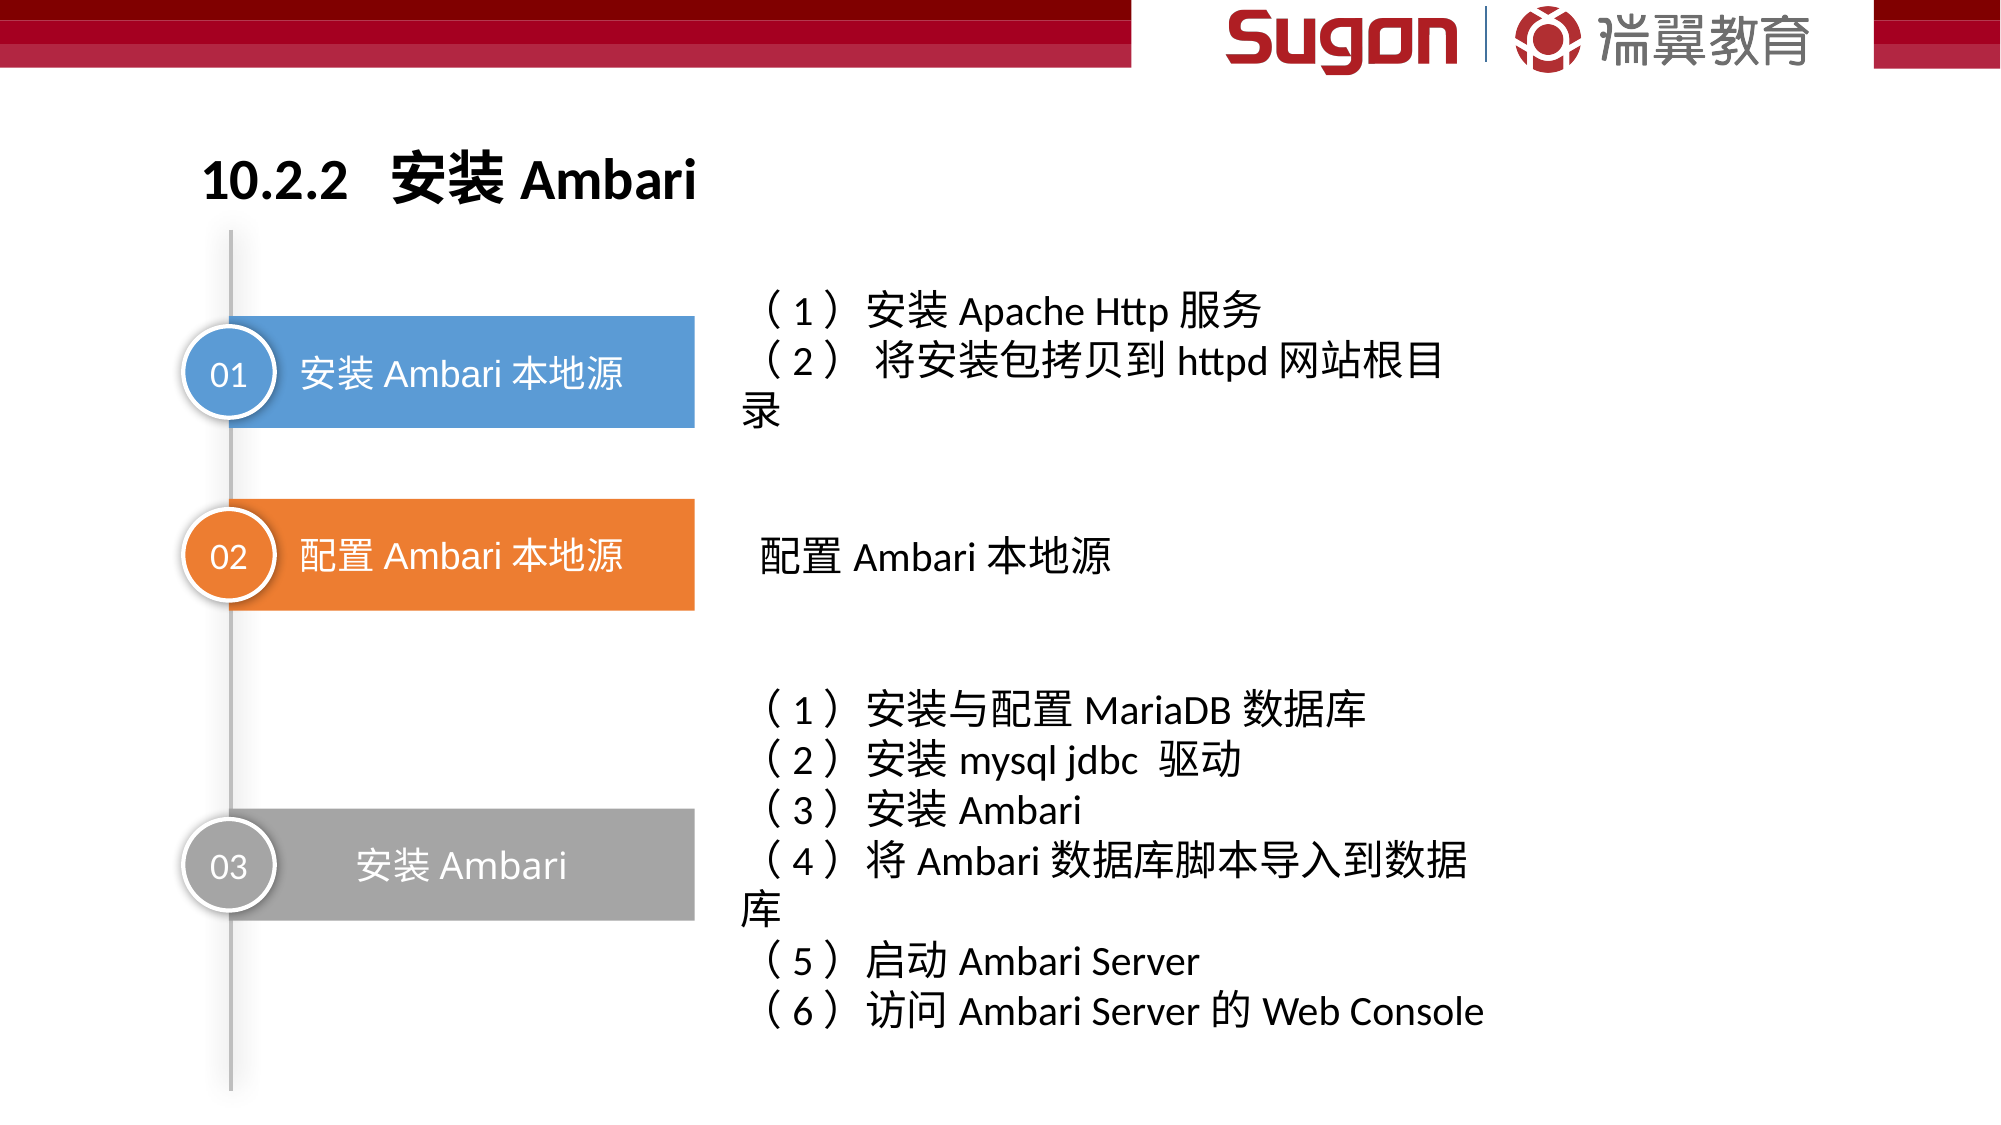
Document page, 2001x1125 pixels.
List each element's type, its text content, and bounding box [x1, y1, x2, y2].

picture [1194, 0, 1484, 102]
text_box （1）安装与配置MariaDB数据库 （2）安装mysql jdbc 驱动 （3）安装Ambari （4）将Ambari数据库脚本导入到数据库 （5）启动Ambari Server （6）访问Ambari Server的Web Console [725, 696, 1523, 1020]
text_box 10.2.2 安装Ambari [185, 133, 1222, 219]
text_box 配置Ambari本地源 [725, 498, 1377, 611]
text_box 01 [231, 325, 276, 419]
text_box 02 [231, 508, 276, 602]
text_box 03 [231, 818, 276, 912]
text_box 02 [182, 508, 230, 602]
text_box （1）安装Apache Http服务 （2） 将安装包拷贝到httpd网站根目录 [725, 289, 1486, 428]
text_box 配置Ambari本地源 [231, 498, 696, 612]
text_box 03 [182, 818, 230, 912]
text_box 安装Ambari [231, 808, 696, 922]
text_box 安装Ambari本地源 [231, 315, 696, 429]
picture [1515, 6, 1809, 73]
text_box 01 [182, 325, 230, 419]
